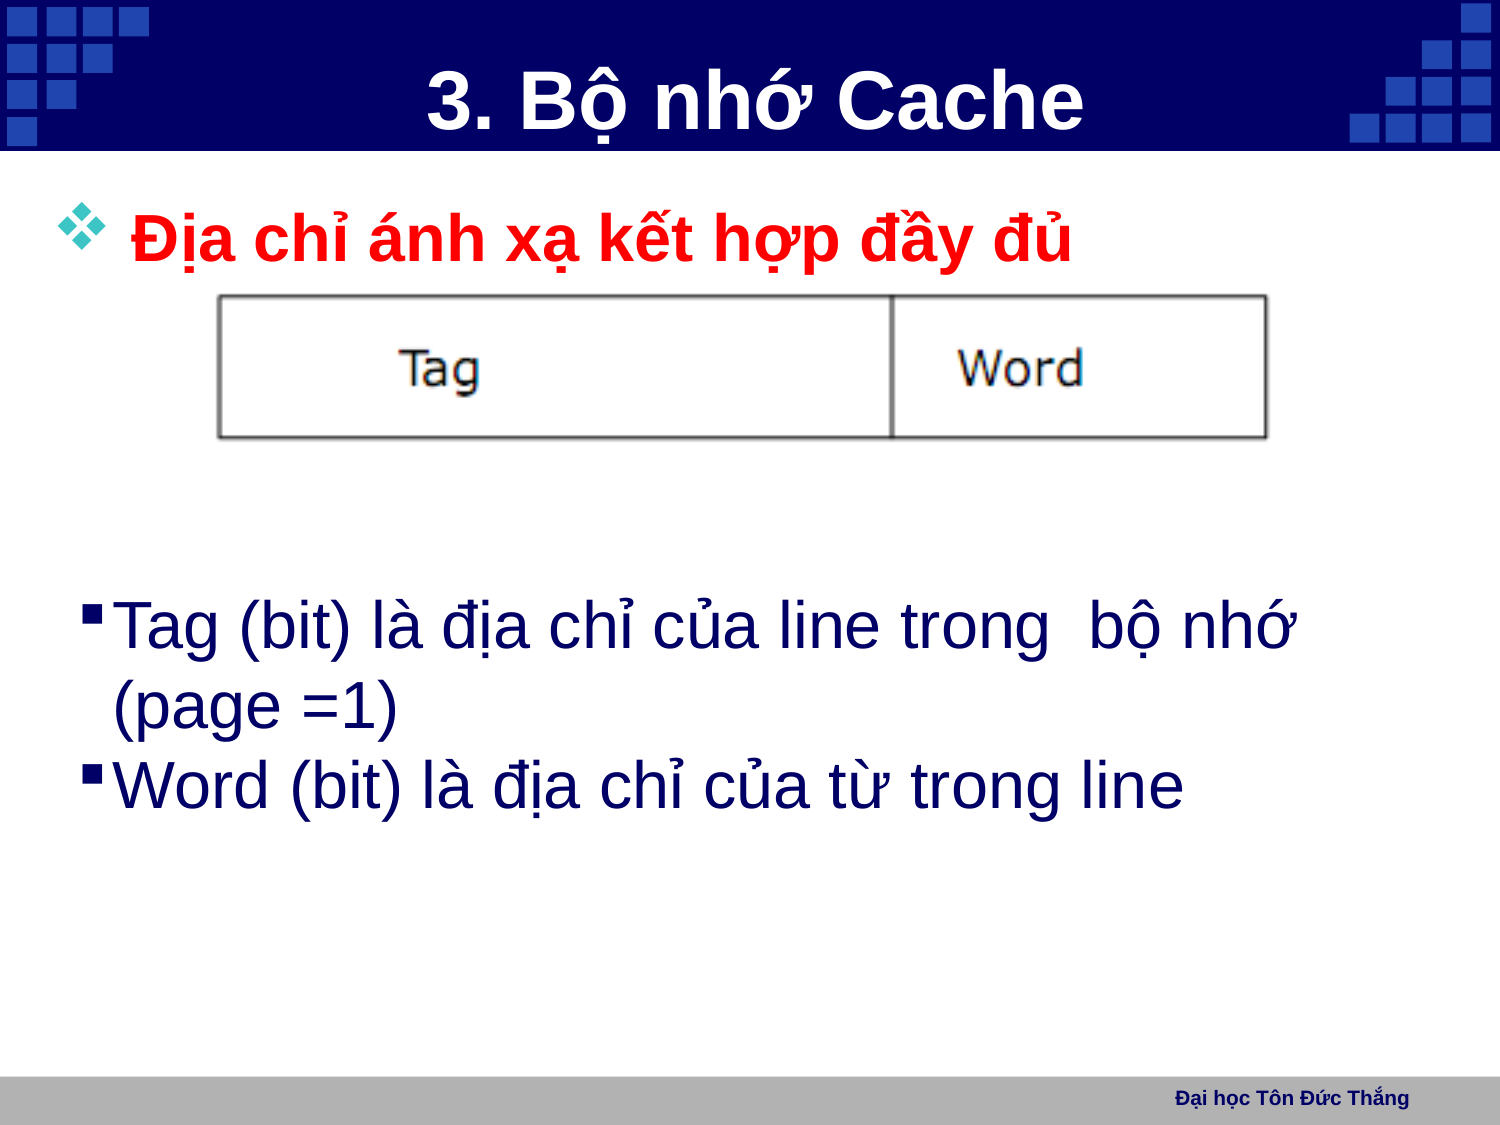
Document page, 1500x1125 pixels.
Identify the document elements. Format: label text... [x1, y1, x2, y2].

text_box Tag (bit) là địa chỉ của line trong bộ nhớ (page =1) Word (bit) là địa chỉ của từ trong line [62, 574, 1438, 830]
footer Đại học Tôn Đức Thắng [1087, 1077, 1426, 1125]
list Địa chỉ ánh xạ kết hợp đầy đủ [37, 187, 1463, 1076]
title 3. Bộ nhớ Cache [37, 49, 1476, 143]
picture [212, 287, 1277, 445]
